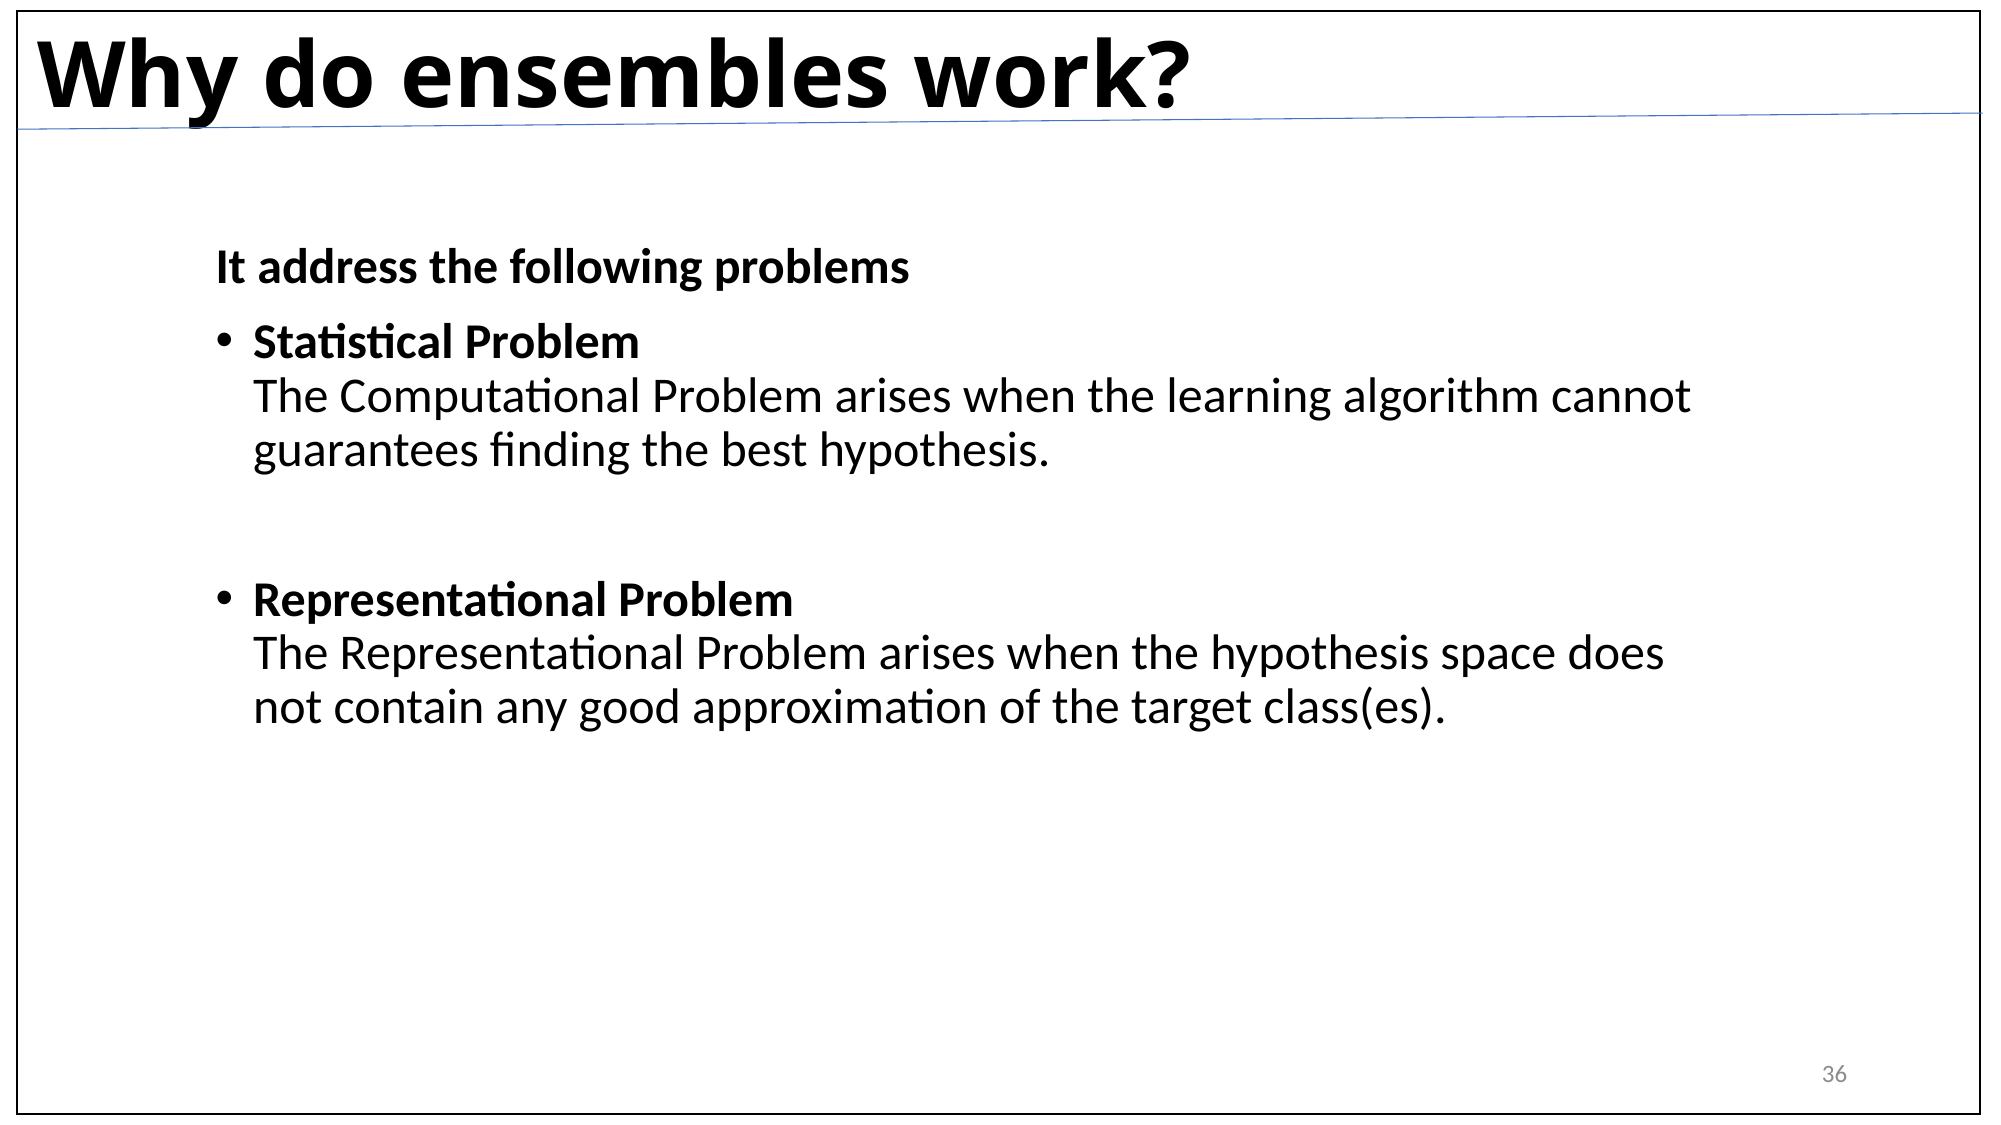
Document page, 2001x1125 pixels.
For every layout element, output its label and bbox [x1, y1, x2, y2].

text_box [16, 10, 1981, 1115]
text_box [17, 112, 1983, 130]
